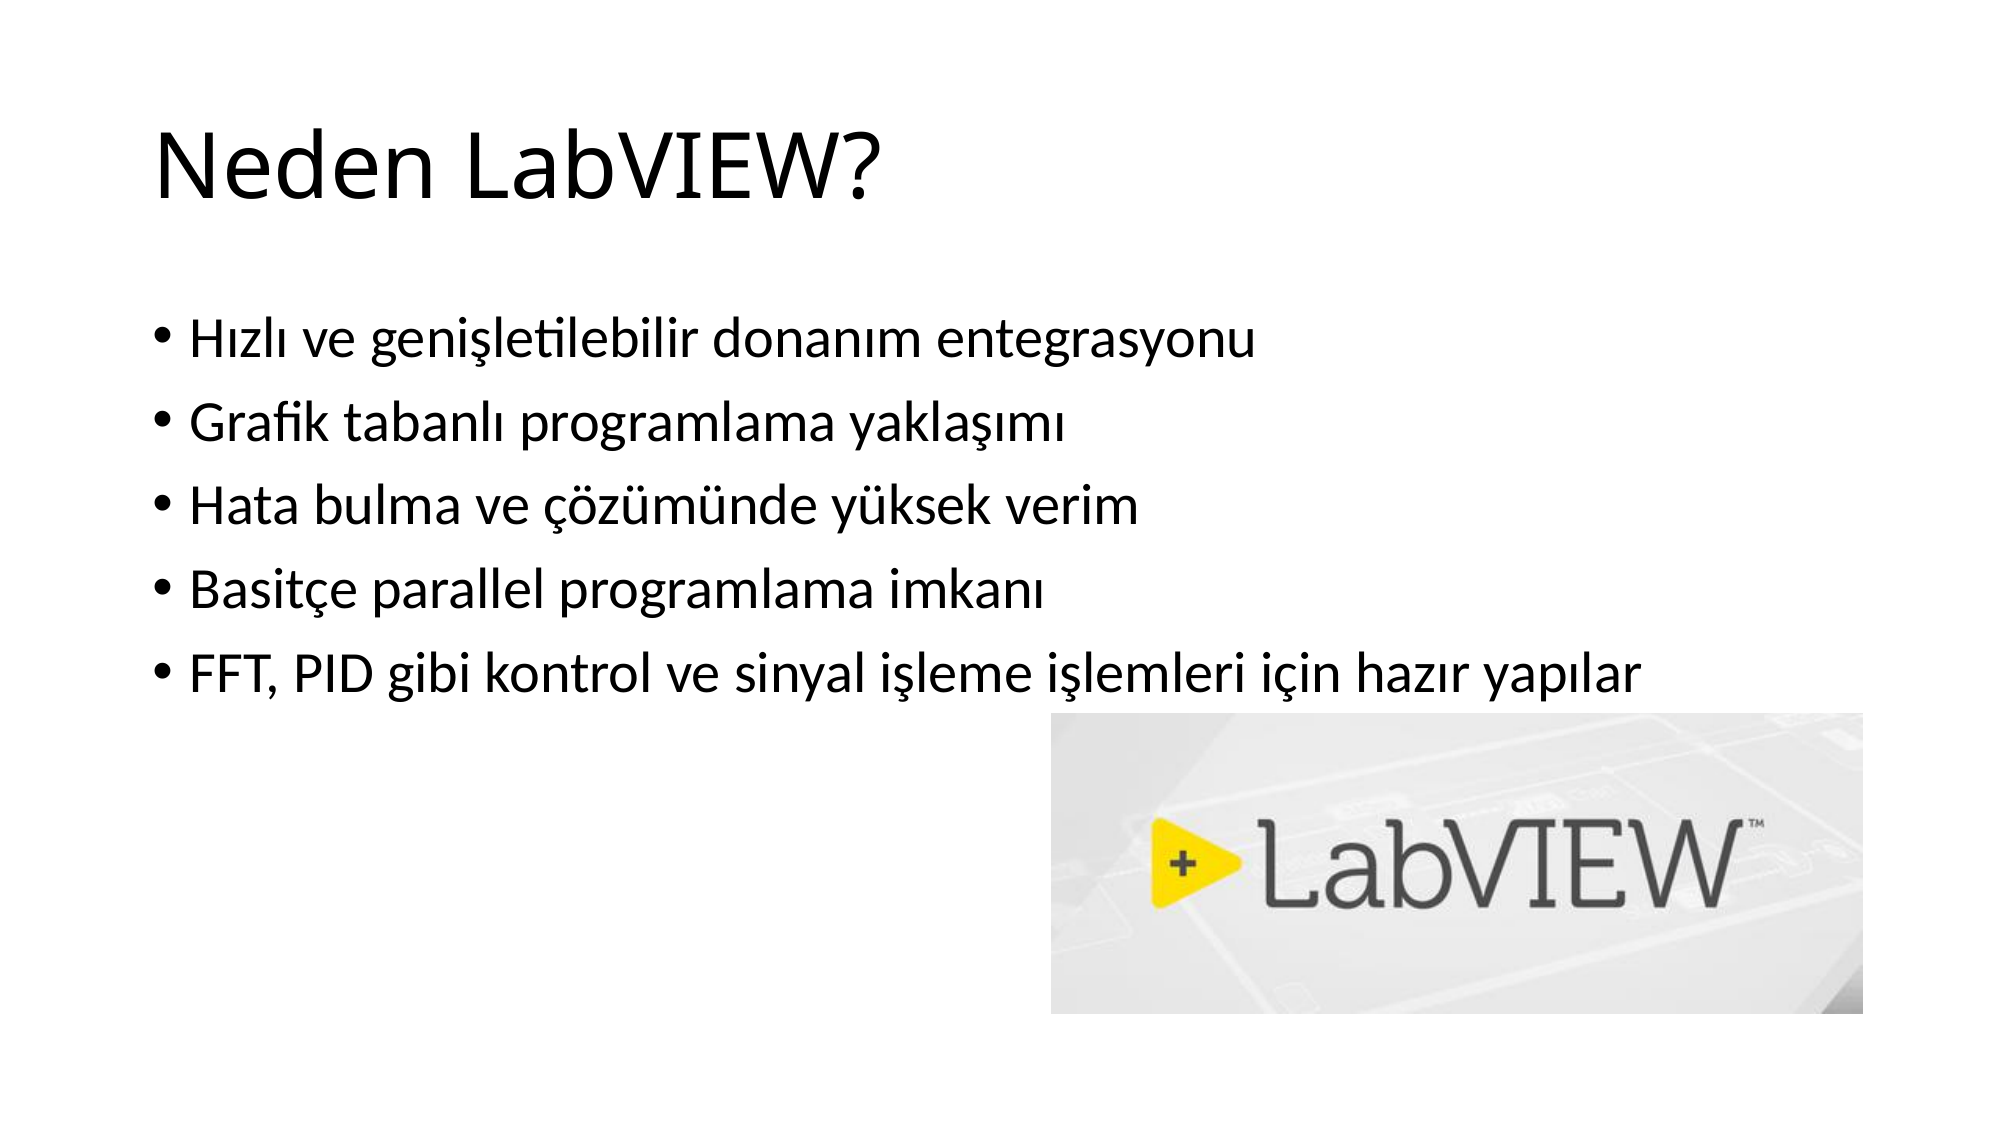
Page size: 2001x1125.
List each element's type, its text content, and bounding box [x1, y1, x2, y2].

picture [1051, 713, 1863, 1014]
list Hızlı ve genişletilebilir donanım entegrasyonu Grafik tabanlı programlama yaklaşımı Hata bulma ve çözümünde yüksek verim Basitçe parallel programlama imkanı FFT, PID gibi kontrol ve sinyal işleme işlemleri için hazır yapılar [137, 299, 1863, 1014]
title Neden LabVIEW? [137, 59, 1863, 278]
